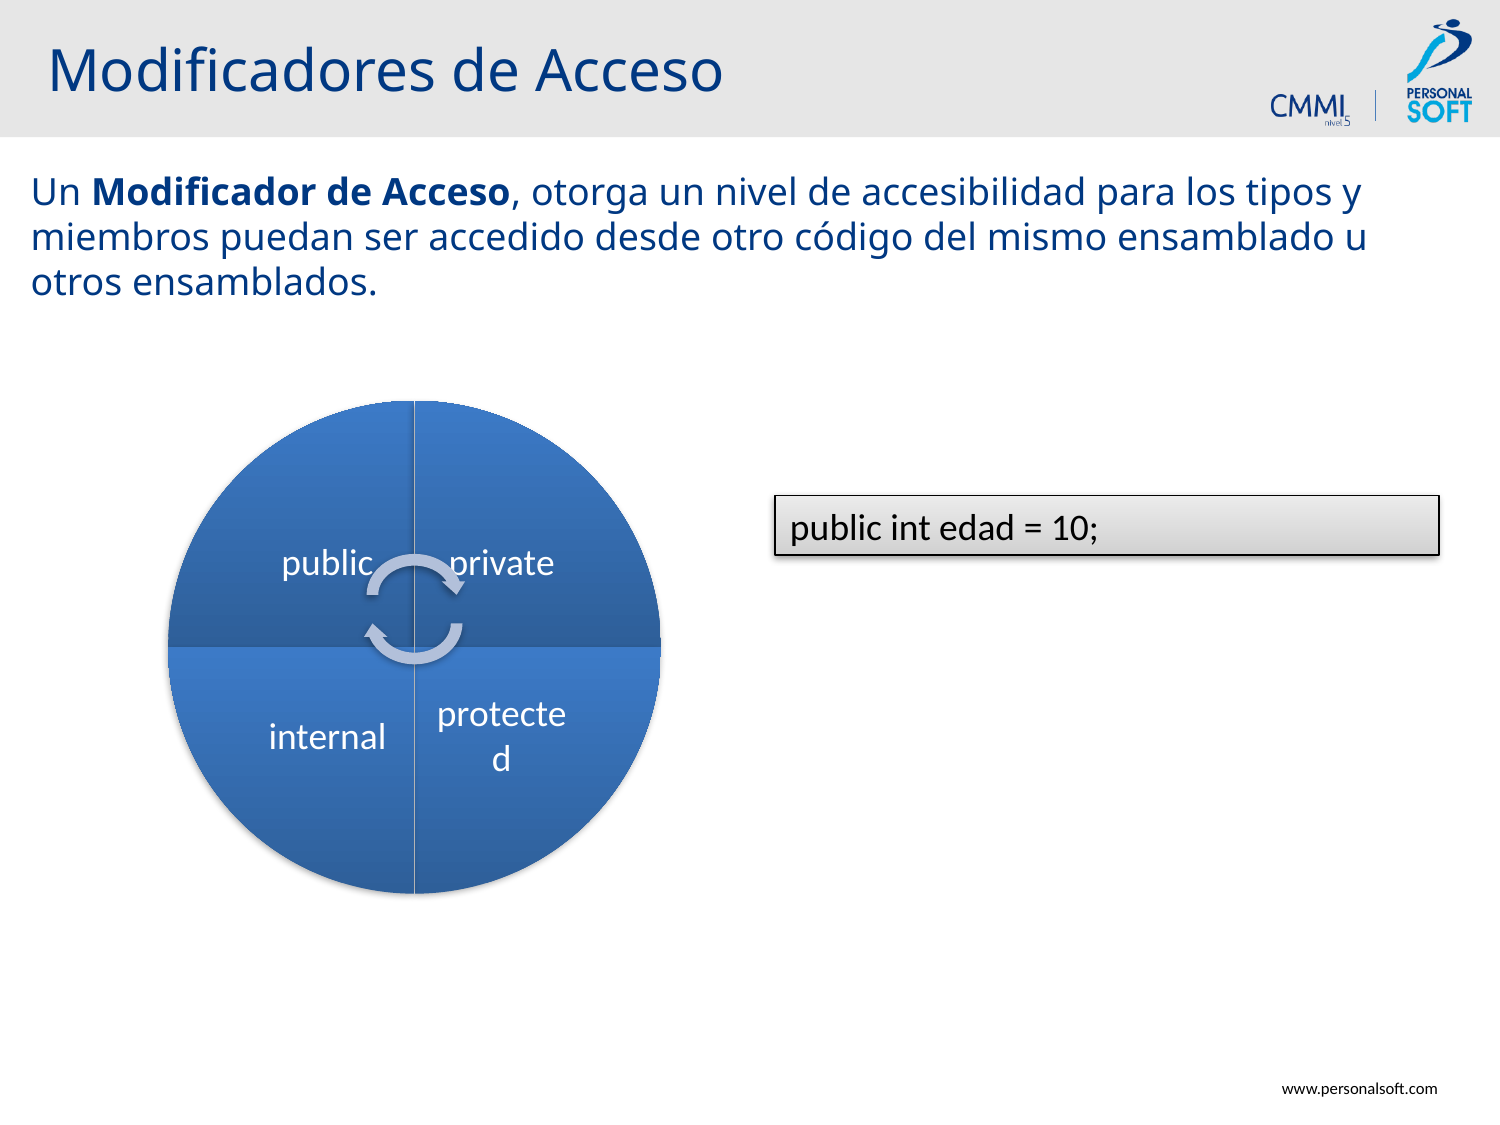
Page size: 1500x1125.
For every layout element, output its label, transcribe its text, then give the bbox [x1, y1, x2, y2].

text_box public int edad = 10; [887, 495, 1440, 556]
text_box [0, 0, 1500, 138]
text_box Un Modificador de Acceso, otorga un nivel de accesibilidad para los tipos y miembros puedan ser accedido desde otro código del mismo ensamblado u otros ensamblados. [15, 160, 1483, 356]
text_box www.personalsoft.com [1267, 1070, 1454, 1106]
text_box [0, 324, 883, 894]
